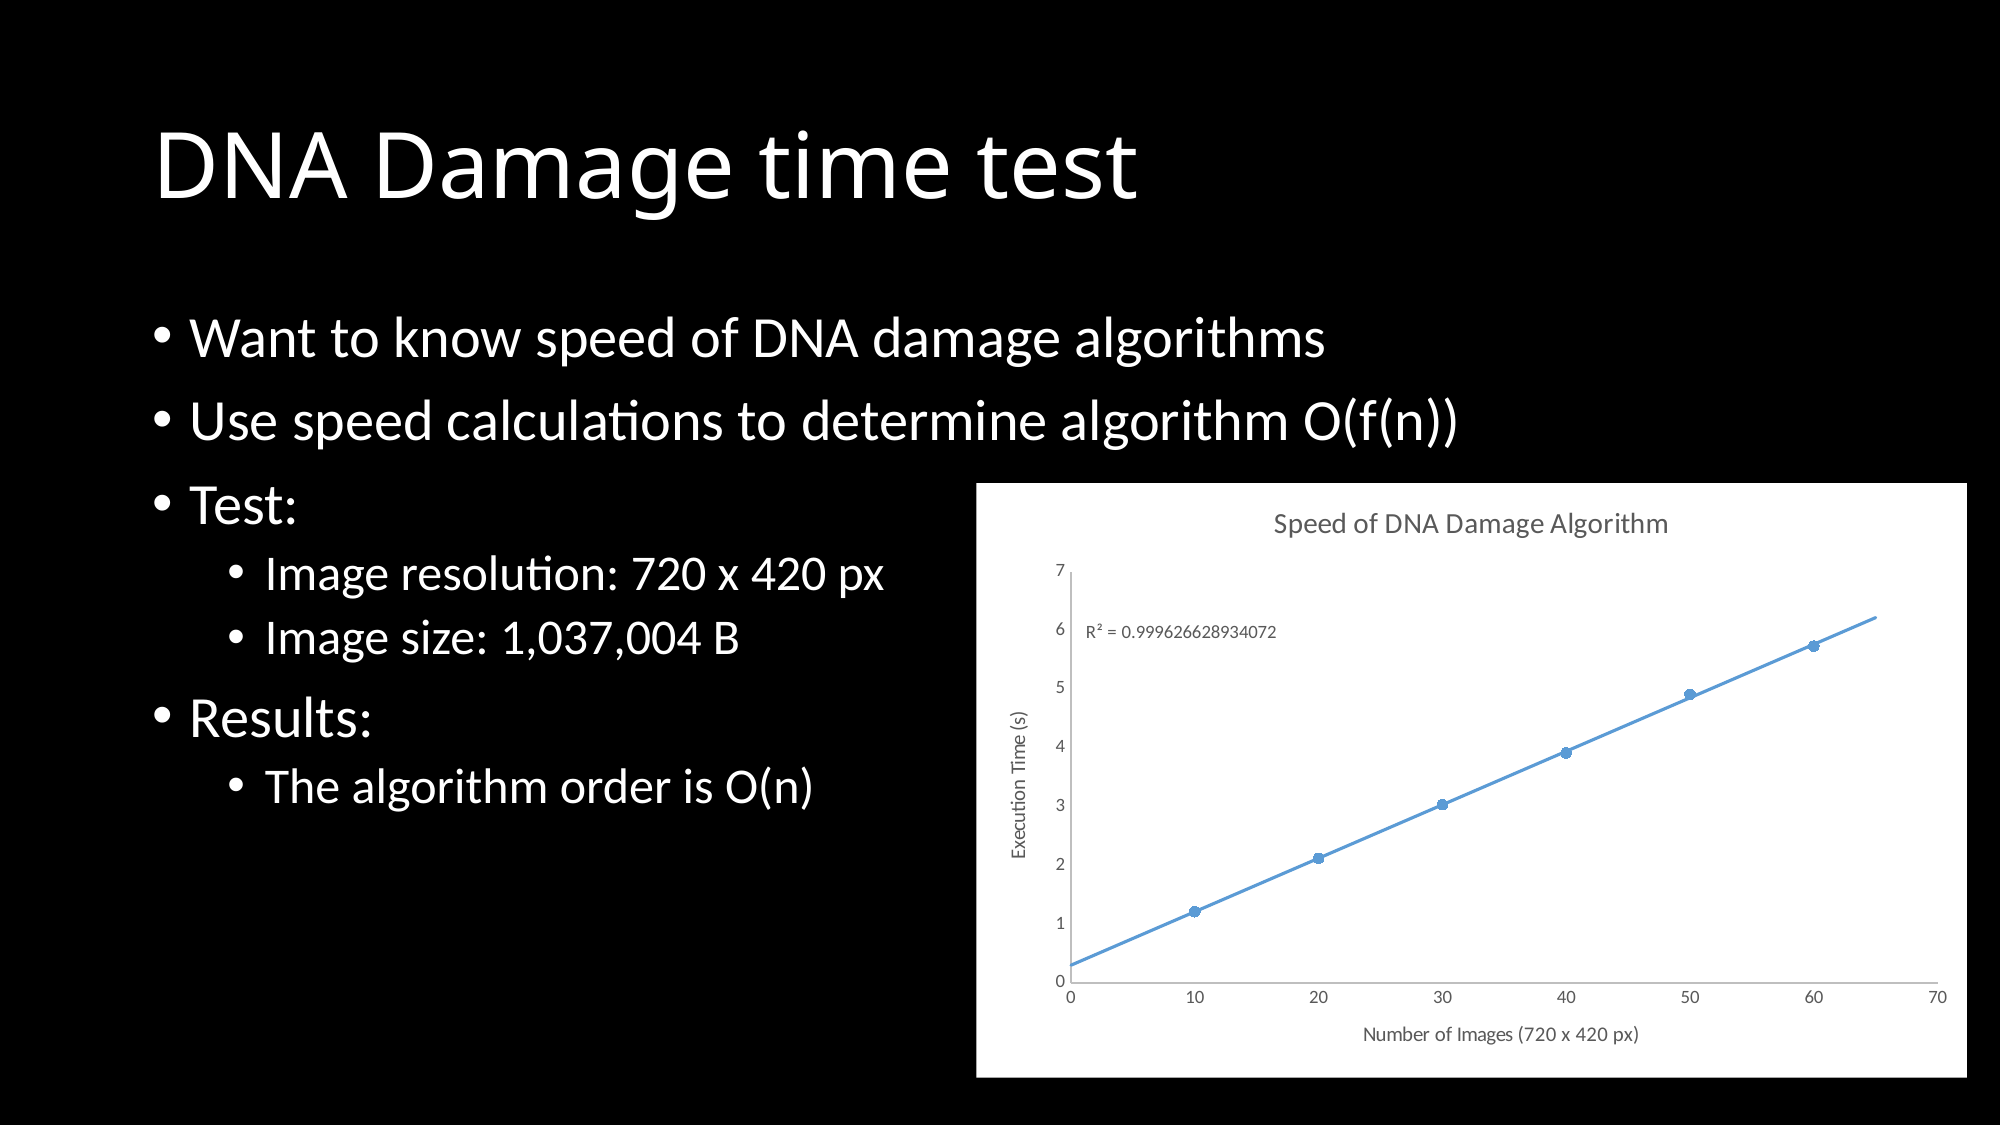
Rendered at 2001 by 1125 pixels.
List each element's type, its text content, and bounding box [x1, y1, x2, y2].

list Want to know speed of DNA damage algorithms Use speed calculations to determine algorithm O(f(n)) Test: Image resolution: 720 x 420 px Image size: 1,037,004 B Results: The algorithm order is O(n) [137, 299, 1863, 1075]
title DNA Damage time test [137, 59, 1863, 278]
chart [976, 483, 1967, 1078]
